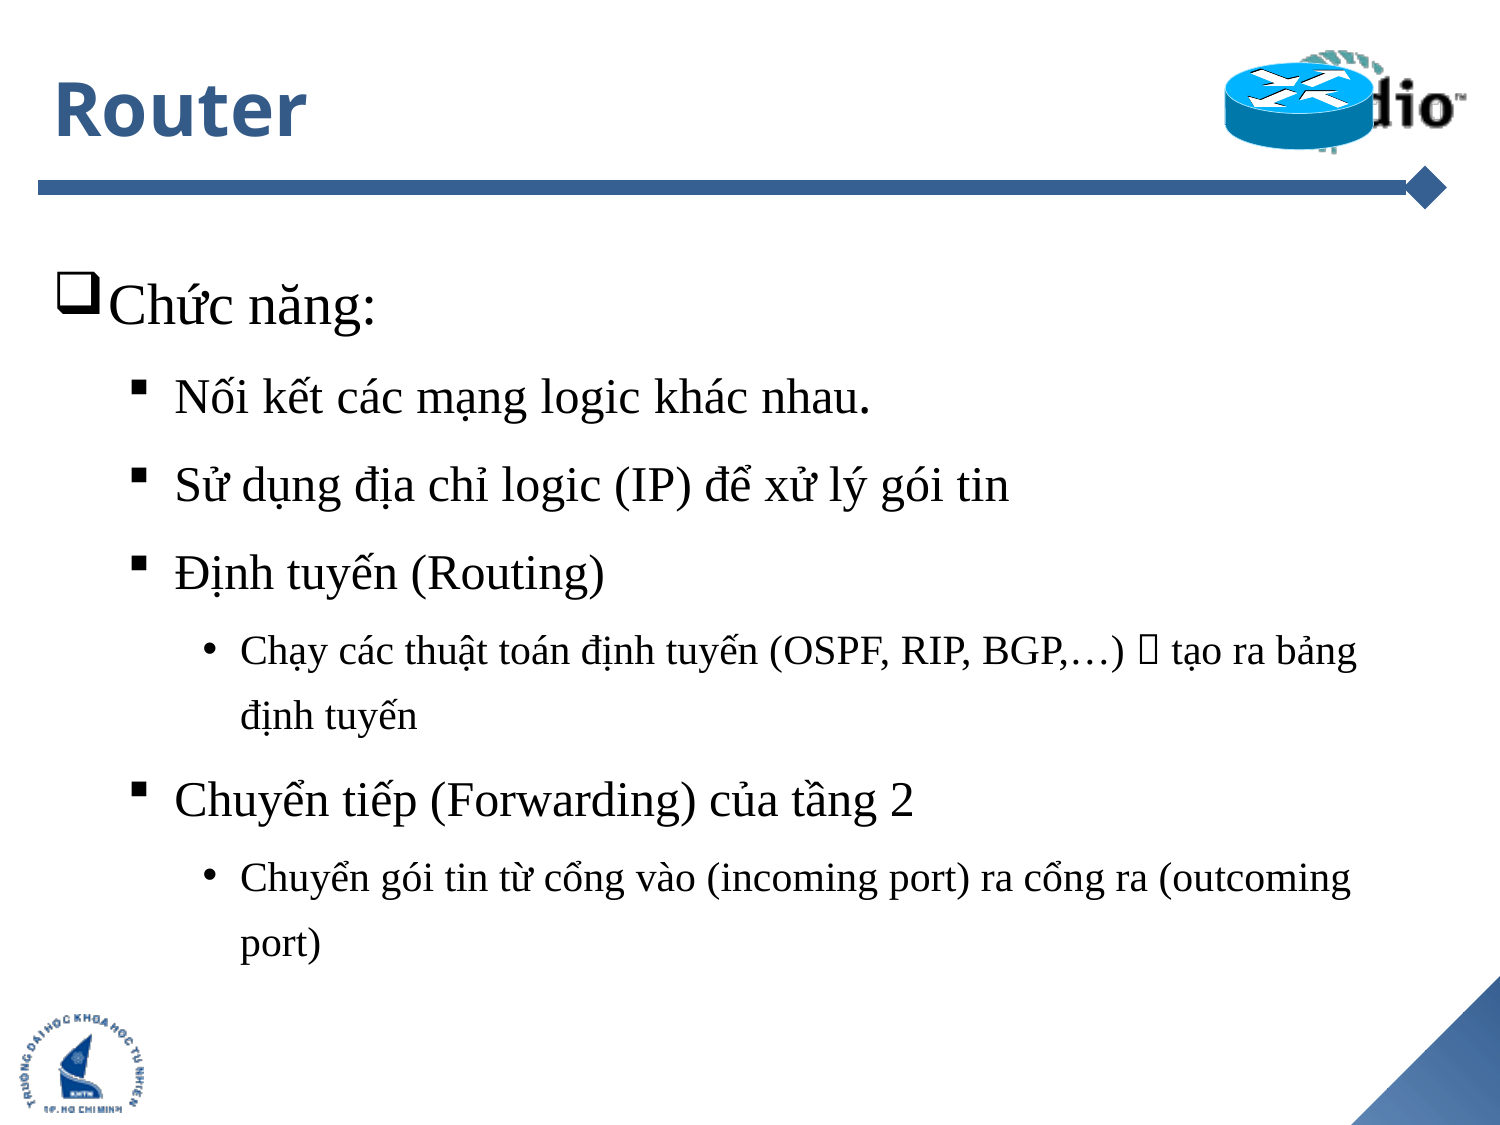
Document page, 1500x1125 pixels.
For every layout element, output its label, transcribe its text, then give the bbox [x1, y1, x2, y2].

list Chức năng: Nối kết các mạng logic khác nhau. Sử dụng địa chỉ logic (IP) để xử lý gói tin Định tuyến (Routing) Chạy các thuật toán định tuyến (OSPF, RIP, BGP,…)  tạo ra bảng định tuyến Chuyển tiếp (Forwarding) của tầng 2 Chuyển gói tin từ cổng vào (incoming port) ra cổng ra (outcoming port) [37, 237, 1450, 1038]
title Router [37, 12, 1473, 200]
picture [18, 1014, 144, 1113]
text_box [1224, 62, 1374, 151]
